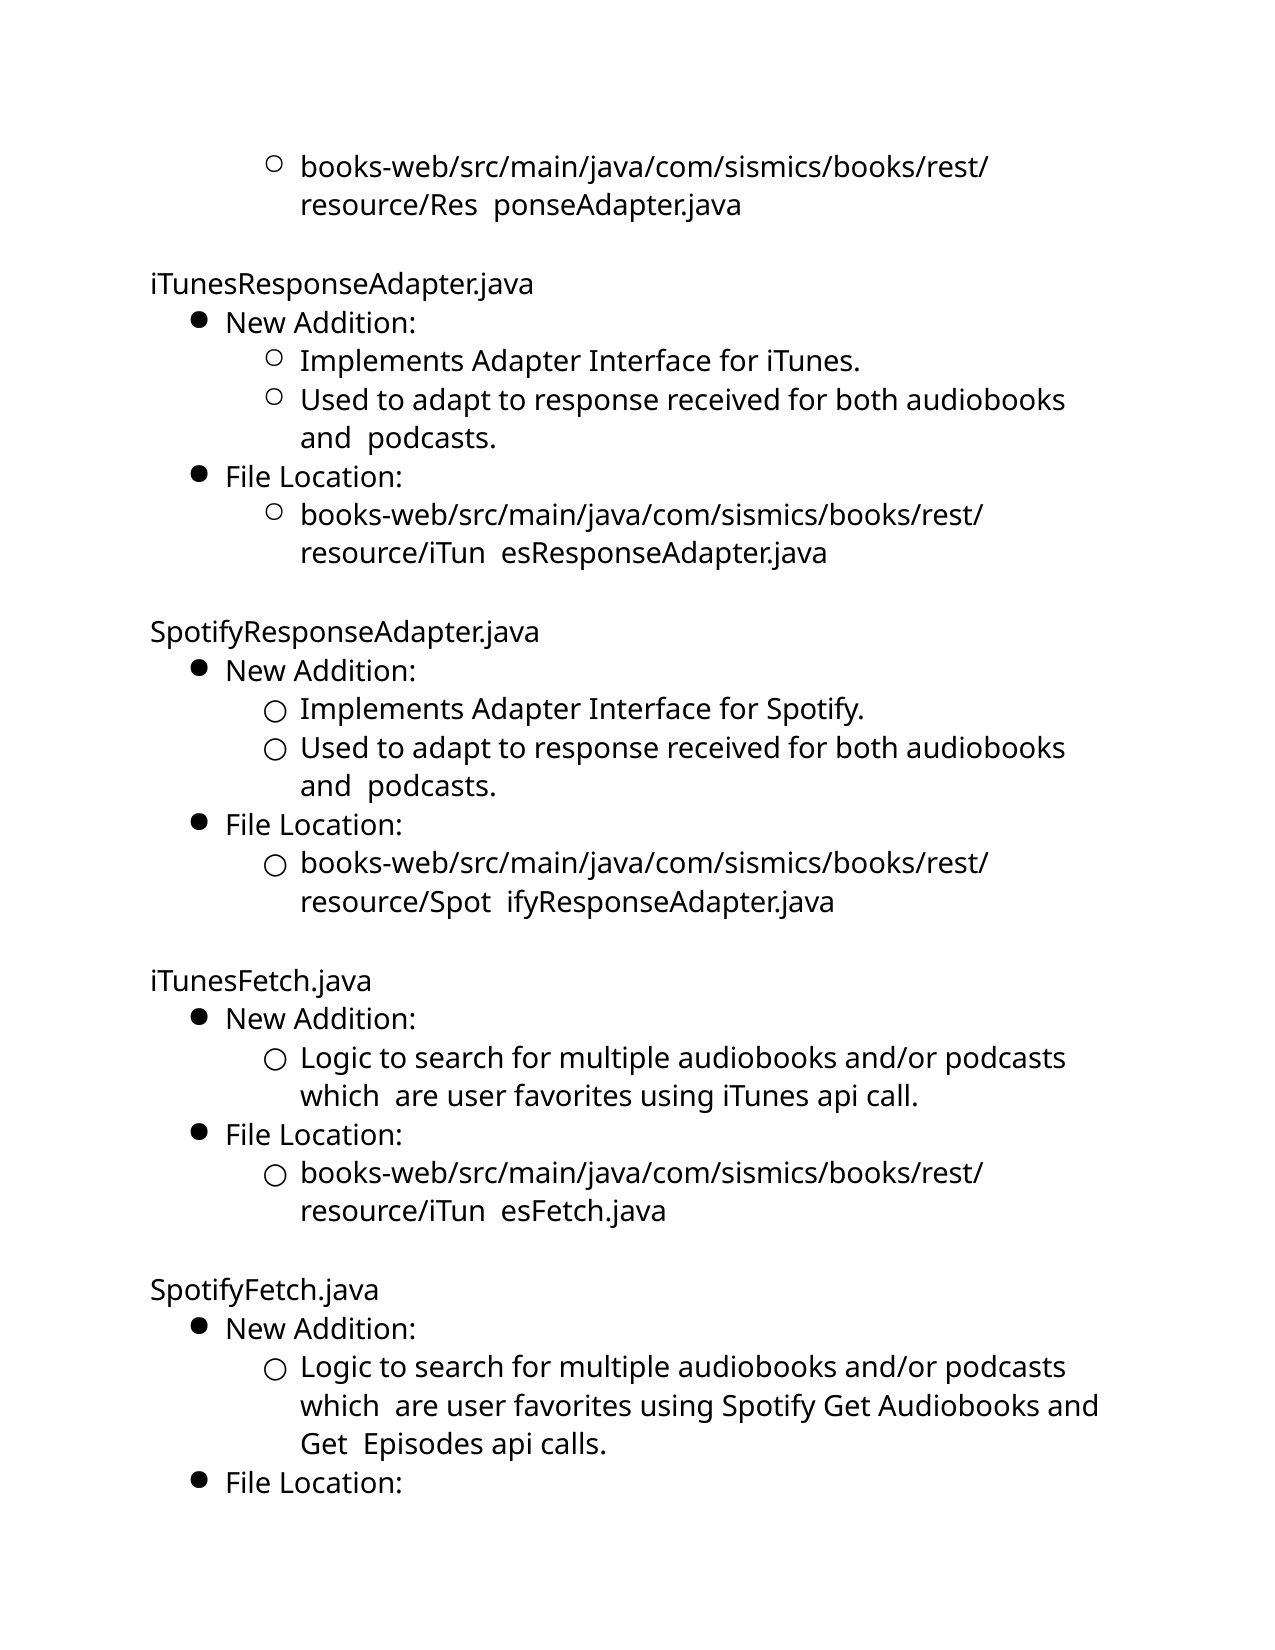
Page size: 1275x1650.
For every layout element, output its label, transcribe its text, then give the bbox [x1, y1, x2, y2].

text_box books-web/src/main/java/com/sismics/books/rest/resource/Res ponseAdapter.java iTunesResponseAdapter.java New Addition: Implements Adapter Interface for iTunes. Used to adapt to response received for both audiobooks and podcasts. File Location: books-web/src/main/java/com/sismics/books/rest/resource/iTun esResponseAdapter.java SpotifyResponseAdapter.java New Addition: Implements Adapter Interface for Spotify. Used to adapt to response received for both audiobooks and podcasts. File Location: books-web/src/main/java/com/sismics/books/rest/resource/Spot ifyResponseAdapter.java iTunesFetch.java New Addition: Logic to search for multiple audiobooks and/or podcasts which are user favorites using iTunes api call. File Location: books-web/src/main/java/com/sismics/books/rest/resource/iTun esFetch.java SpotifyFetch.java New Addition: Logic to search for multiple audiobooks and/or podcasts which are user favorites using Spotify Get Audiobooks and Get Episodes api calls. File Location: [147, 142, 1122, 1500]
